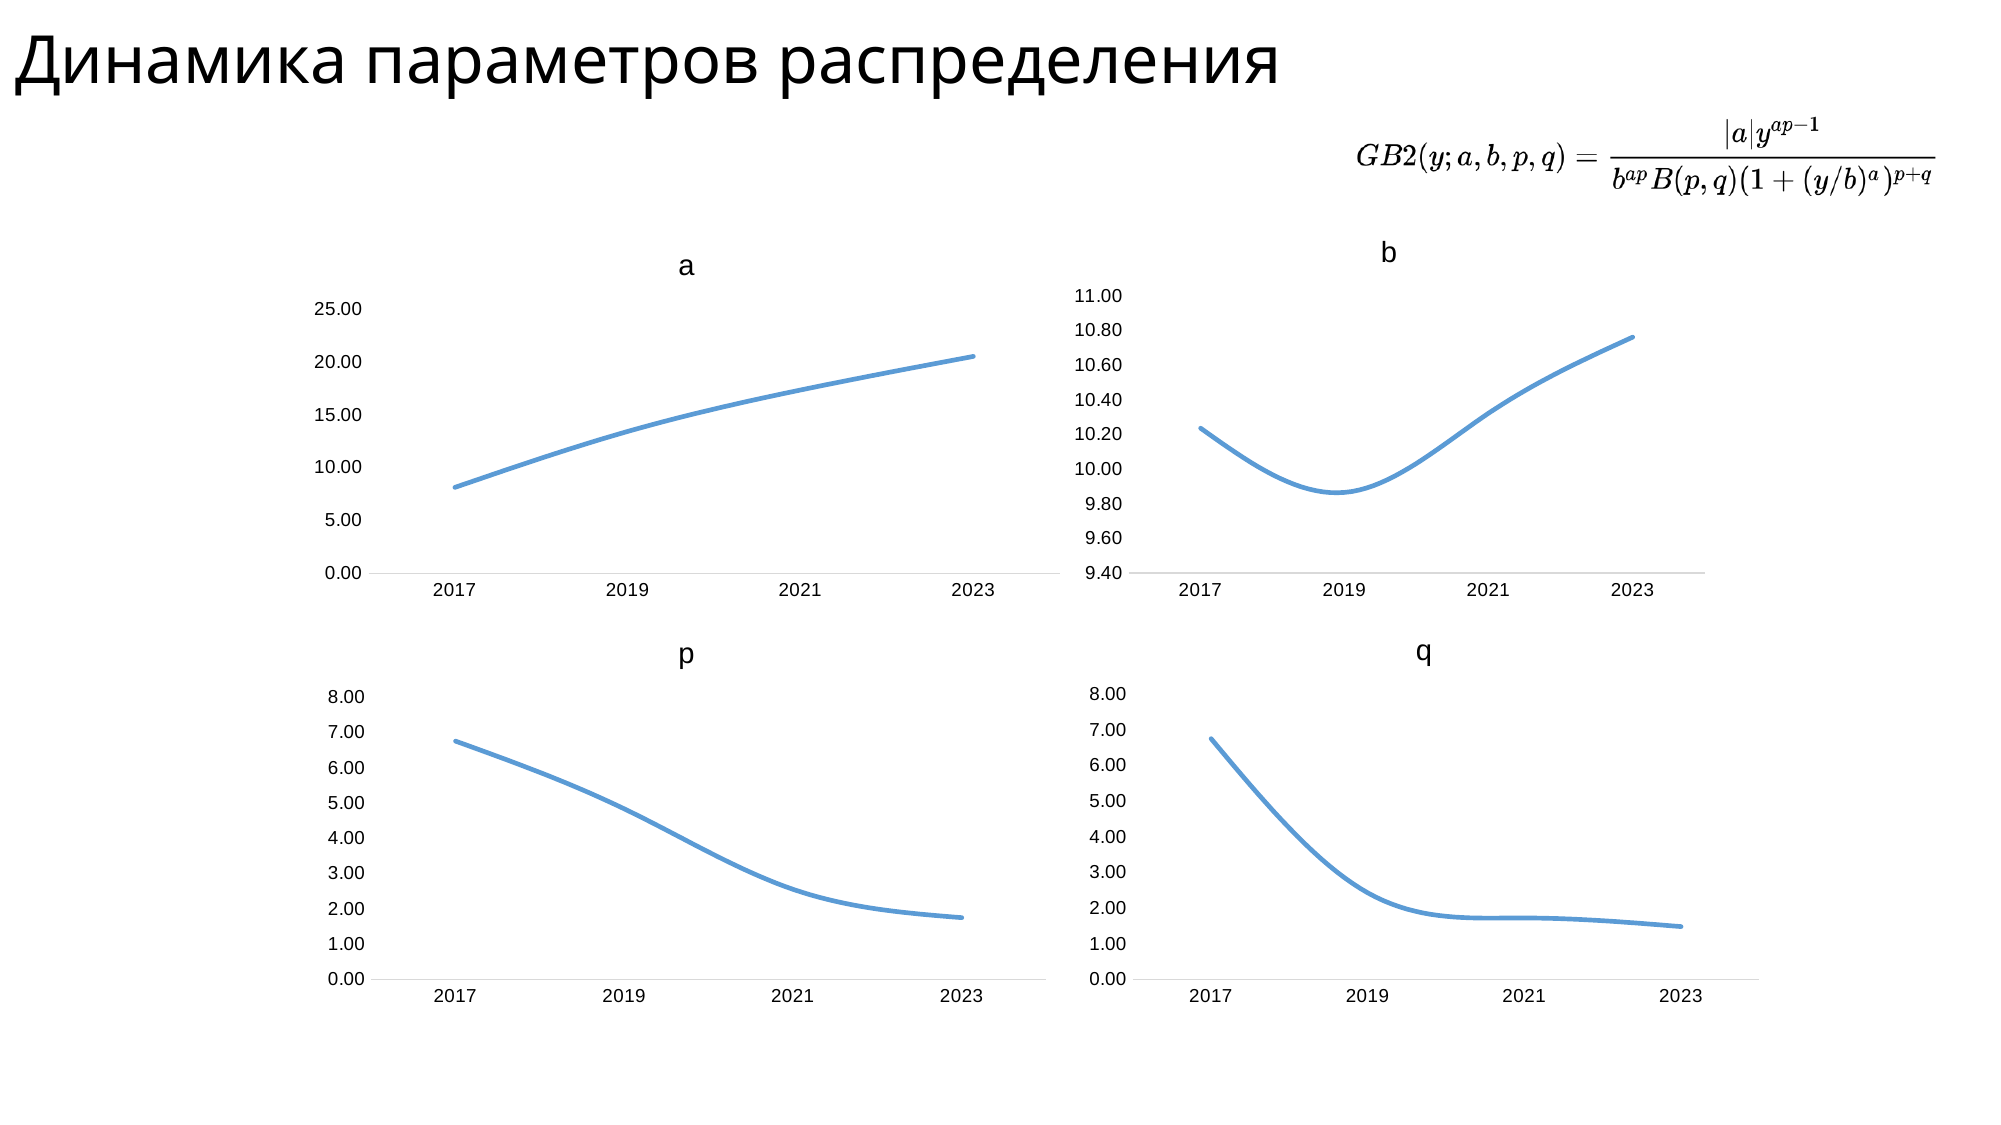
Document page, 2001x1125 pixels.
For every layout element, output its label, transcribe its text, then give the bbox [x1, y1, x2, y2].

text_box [298, 210, 1774, 1016]
text_box Динамика параметров распределения [7, 0, 1333, 124]
picture [1332, 102, 1979, 211]
